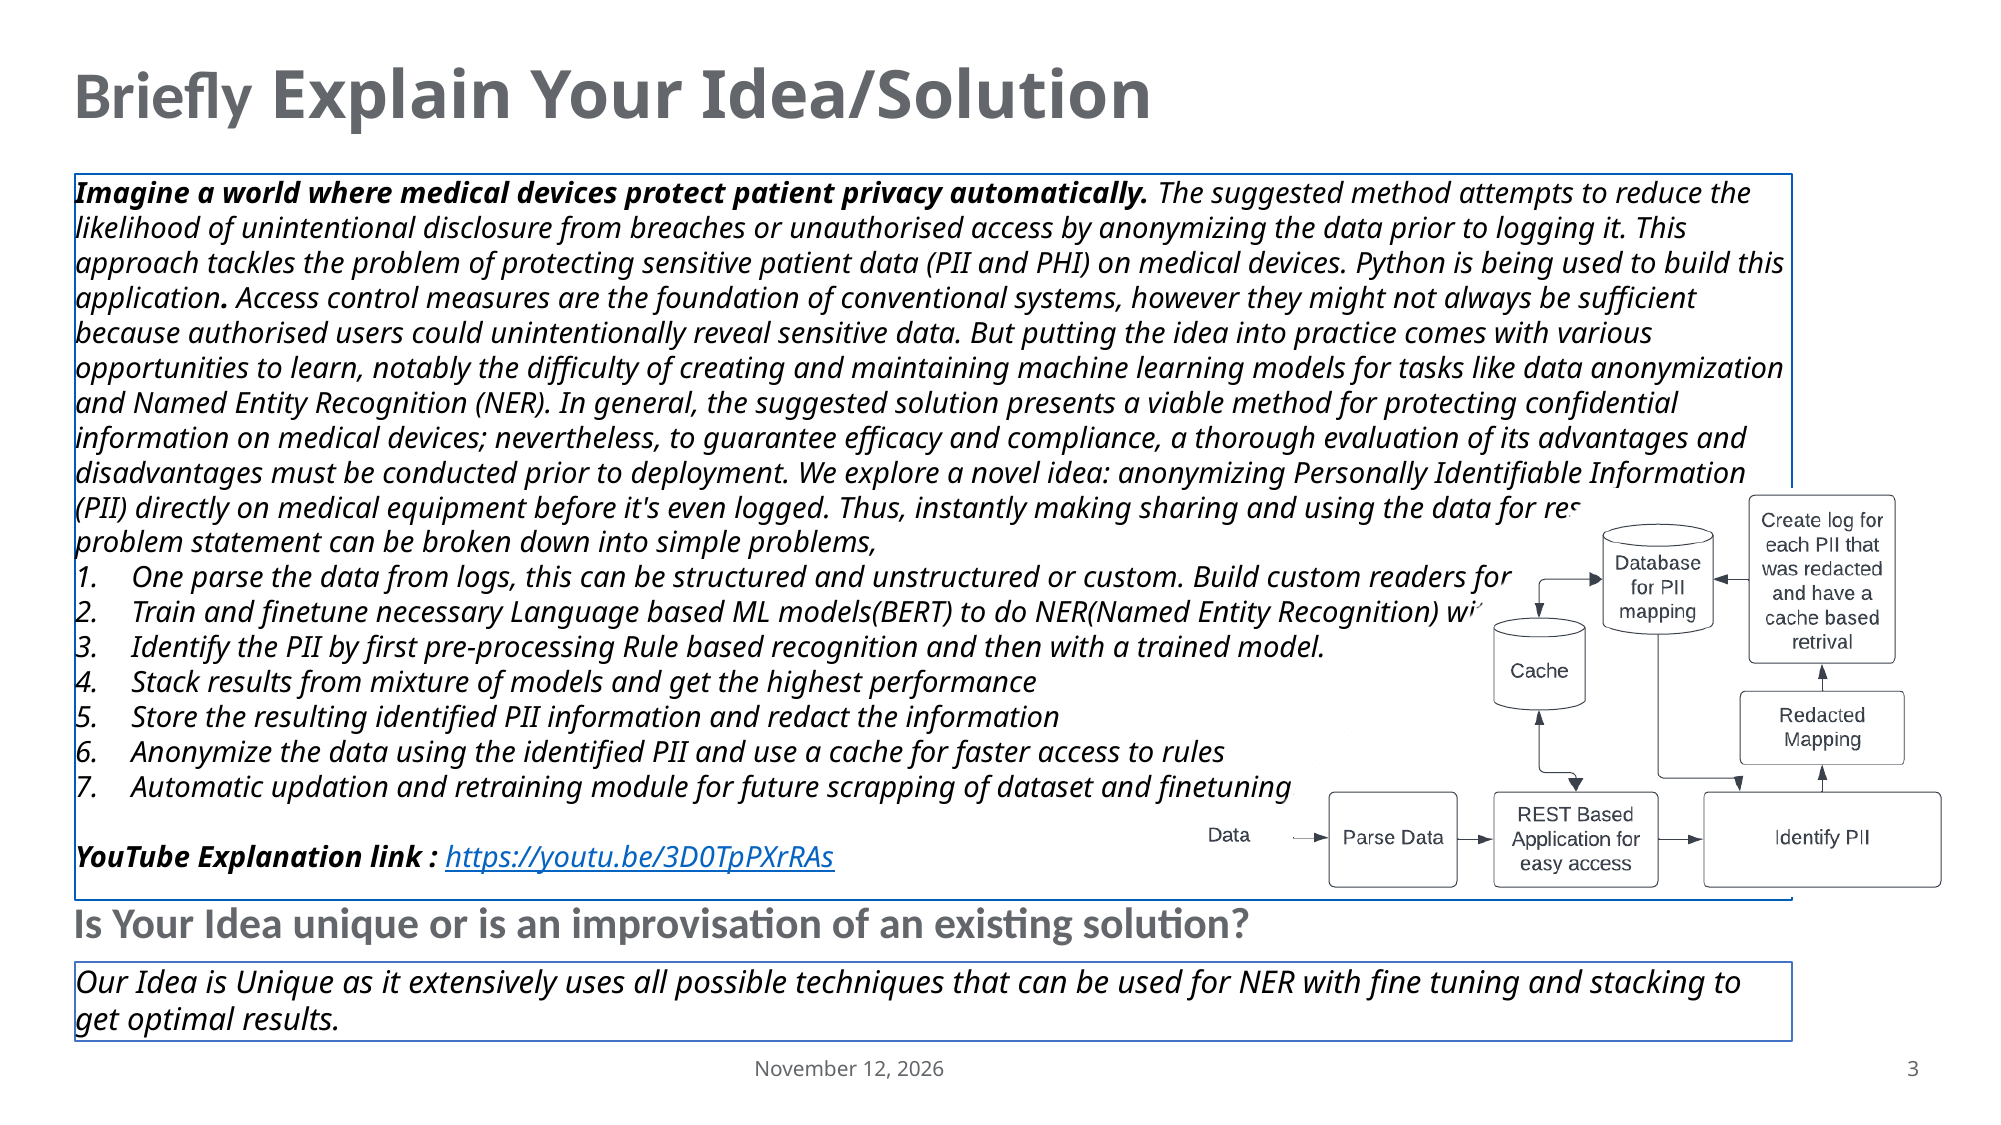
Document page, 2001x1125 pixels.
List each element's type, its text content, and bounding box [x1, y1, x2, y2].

text_box Is Your Idea unique or is an improvisation of an existing solution? [73, 900, 1791, 956]
picture [1128, 488, 1959, 897]
text_box Our Idea is Unique as it extensively uses all possible techniques that can be used for NER with fine tuning and stacking to get optimal results. [74, 961, 1793, 1042]
text_box 3 [1865, 1055, 1920, 1086]
text_box Briefly Explain Your Idea/Solution [74, 61, 1789, 135]
text_box 18 March 2024 [754, 1055, 1029, 1086]
text_box Imagine a world where medical devices protect patient privacy automatically. The suggested method attempts to reduce the likelihood of unintentional disclosure from breaches or unauthorised access by anonymizing the data prior to logging it. This approach tackles the problem of protecting sensitive patient data (PII and PHI) on medical devices. Python is being used to build this application. Access control measures are the foundation of conventional systems, however they might not always be sufficient because authorised users could unintentionally reveal sensitive data. But putting the idea into practice comes with various opportunities to learn, notably the difficulty of creating and maintaining machine learning models for tasks like data anonymization and Named Entity Recognition (NER). In general, the suggested solution presents a viable method for protecting confidential information on medical devices; nevertheless, to guarantee efficacy and compliance, a thorough evaluation of its advantages and disadvantages must be conducted prior to deployment. We explore a novel idea: anonymizing Personally Identifiable Information (PII) directly on medical equipment before it's even logged. Thus, instantly making sharing and using the data for research. The problem statement can be broken down into simple problems, One parse the data from logs, this can be structured and unstructured or custom. Build custom readers for parsing Train and finetune necessary Language based ML models(BERT) to do NER(Named Entity Recognition) with PHI. Identify the PII by first pre-processing Rule based recognition and then with a trained model. Stack results from mixture of models and get the highest performance Store the resulting identified PII information and redact the information Anonymize the data using the identified PII and use a cache for faster access to rules Automatic updation and retraining module for future scrapping of dataset and finetuning. YouTube Explanation link : https://youtu.be/3D0TpPXrRAs [75, 174, 1793, 901]
